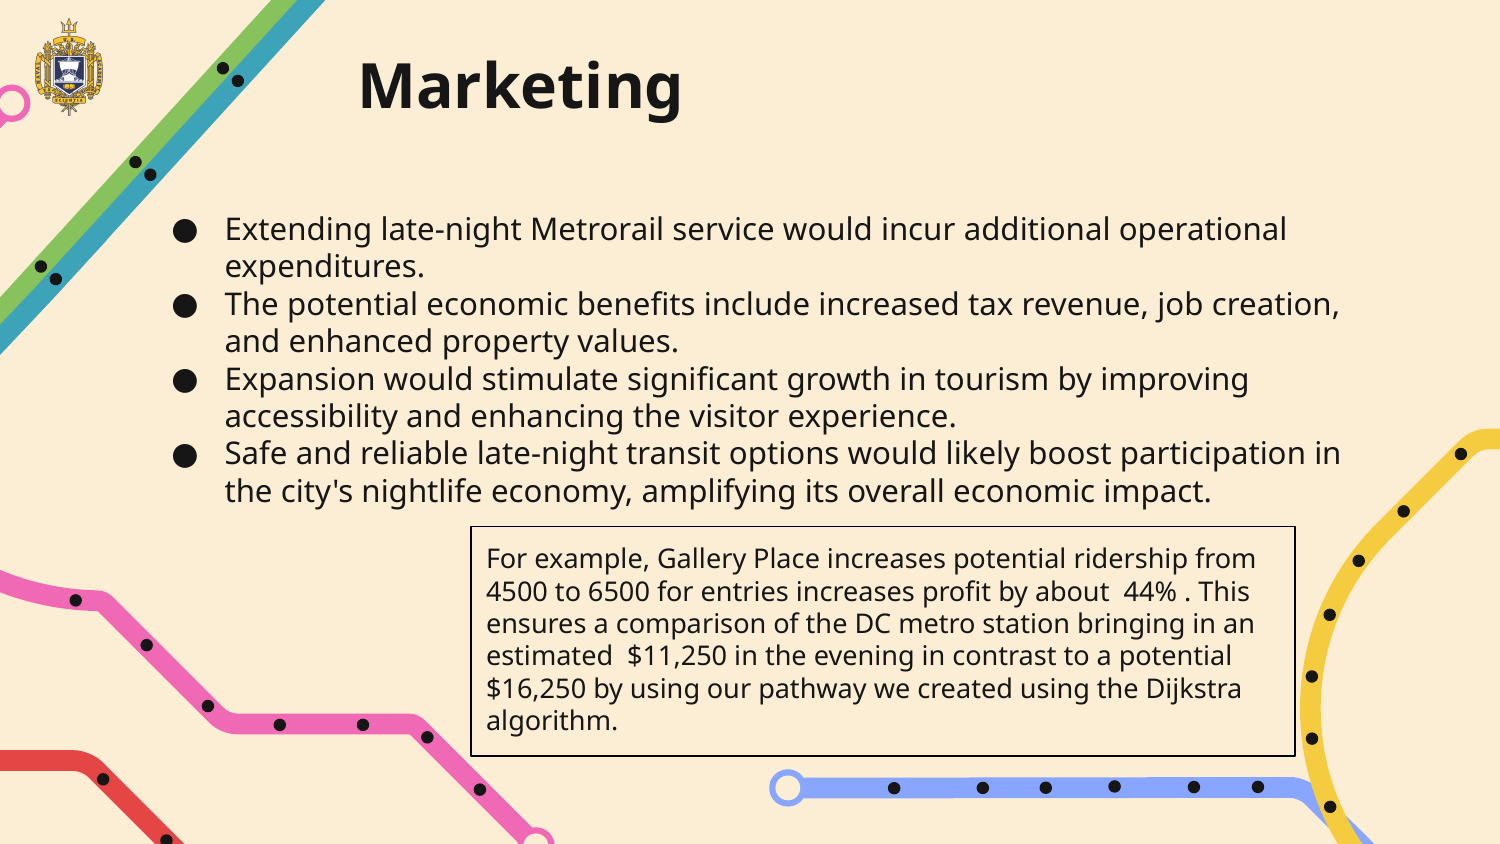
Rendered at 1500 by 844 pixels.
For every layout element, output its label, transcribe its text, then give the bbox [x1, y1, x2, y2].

subtitle Extending late-night Metrorail service would incur additional operational expenditures. The potential economic benefits include increased tax revenue, job creation, and enhanced property values. Expansion would stimulate significant growth in tourism by improving accessibility and enhancing the visitor experience. Safe and reliable late-night transit options would likely boost participation in the city's nightlife economy, amplifying its overall economic impact. [559, 193, 1377, 305]
picture [17, 16, 119, 117]
text_box [559, 419, 1275, 526]
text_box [1274, 420, 1500, 844]
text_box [0, 84, 555, 844]
title Marketing [342, 18, 1377, 149]
text_box For example, Gallery Place increases potential ridership from 4500 to 6500 for entries increases profit by about 44% . This ensures a comparison of the DC metro station bringing in an estimated $11,250 in the evening in contrast to a potential $16,250 by using our pathway we created using the Dijkstra algorithm. [559, 526, 1269, 756]
